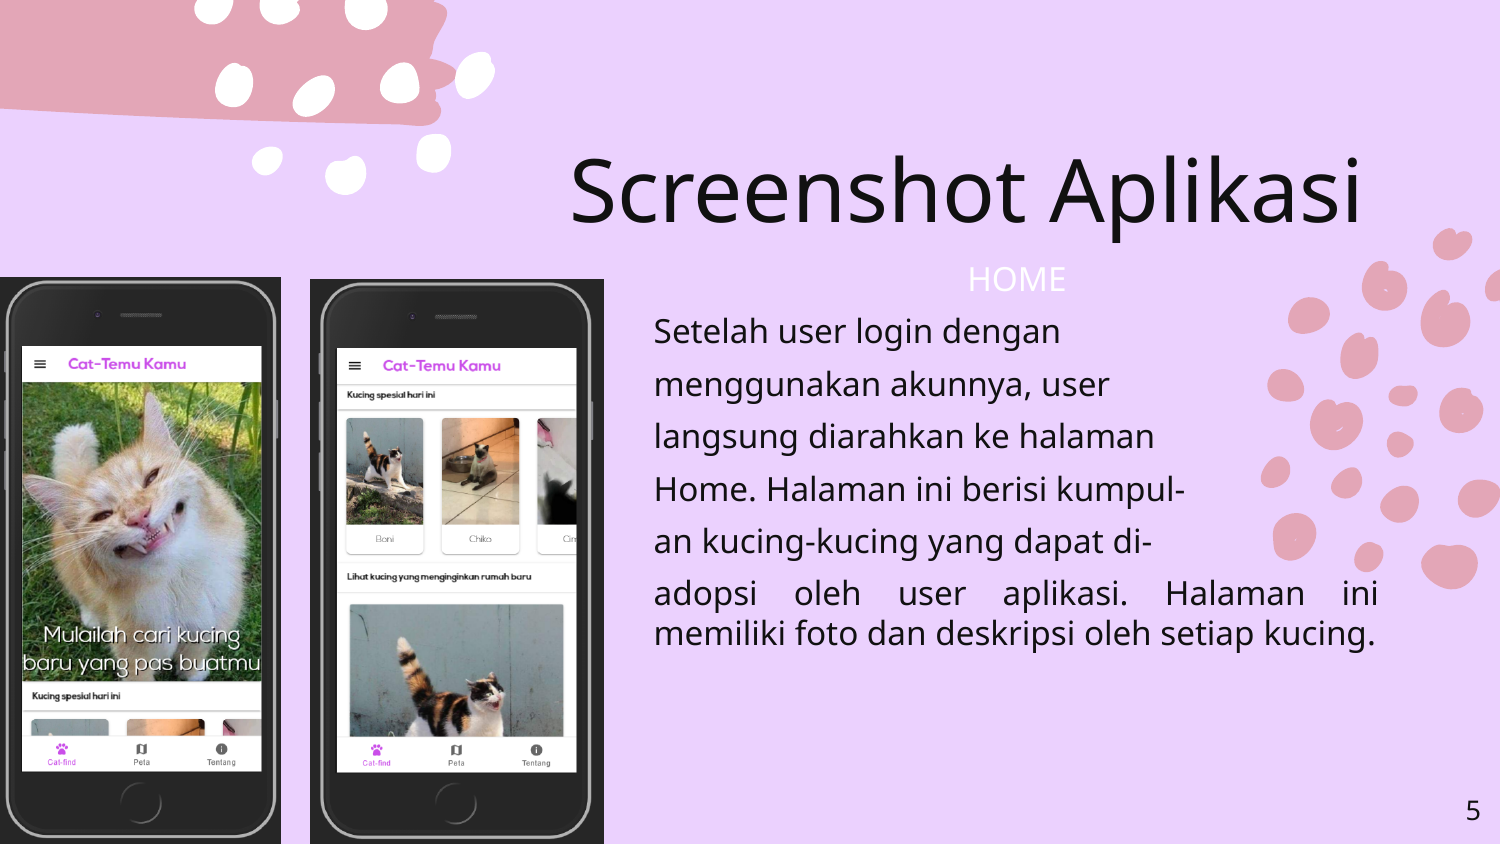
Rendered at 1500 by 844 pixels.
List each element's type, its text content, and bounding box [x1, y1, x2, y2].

picture [310, 279, 604, 844]
title Screenshot Aplikasi [569, 137, 1500, 241]
list HOME Setelah user login dengan menggunakan akunnya, user langsung diarahkan ke halaman Home. Halaman ini berisi kumpul- an kucing-kucing yang dapat di- adopsi oleh user aplikasi. Halaman ini memiliki foto dan deskripsi oleh setiap kucing. [632, 257, 1381, 812]
slide_number 5 [1391, 779, 1482, 844]
picture [0, 276, 282, 844]
